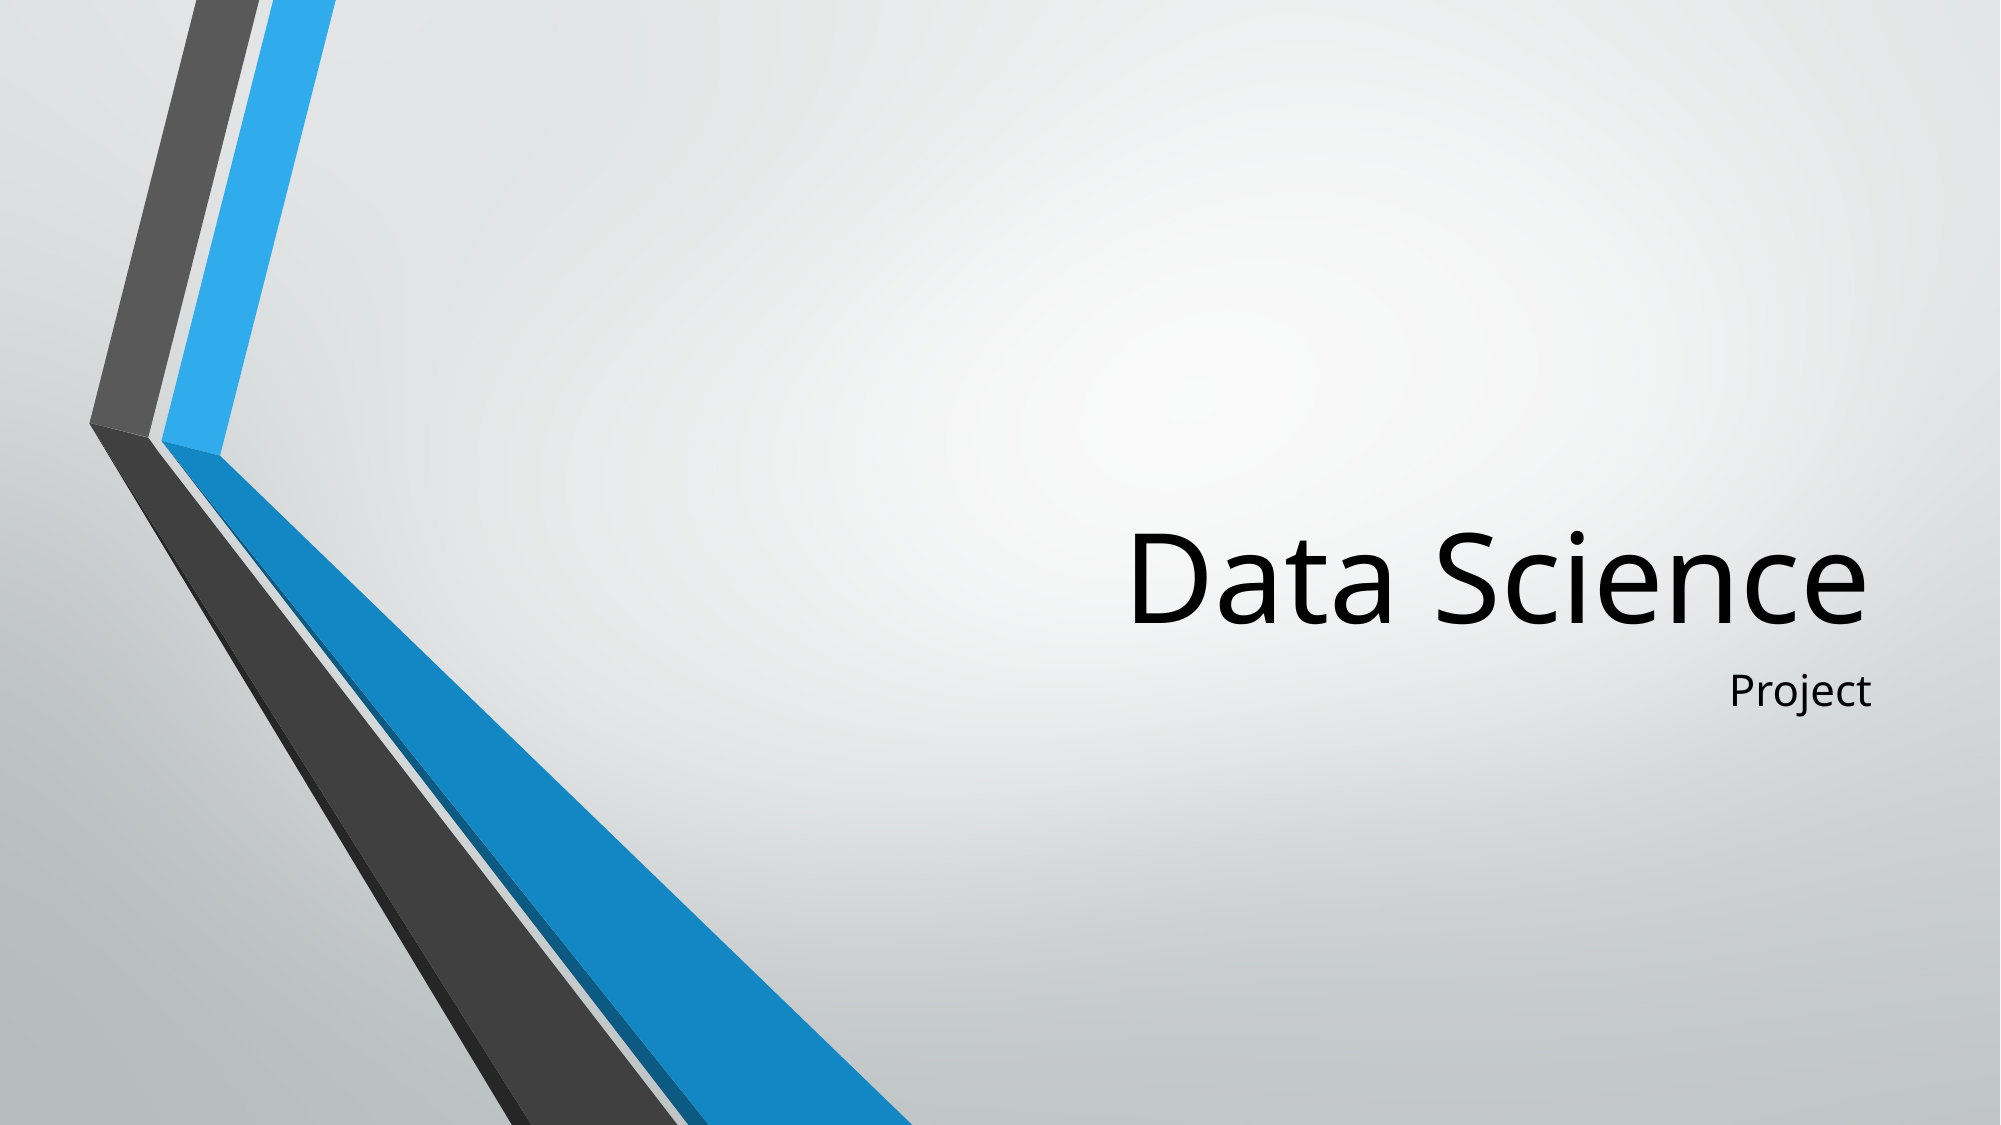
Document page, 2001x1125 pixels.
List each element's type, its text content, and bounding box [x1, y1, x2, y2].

subtitle Project [740, 655, 1887, 884]
title Data Science [480, 226, 1887, 656]
